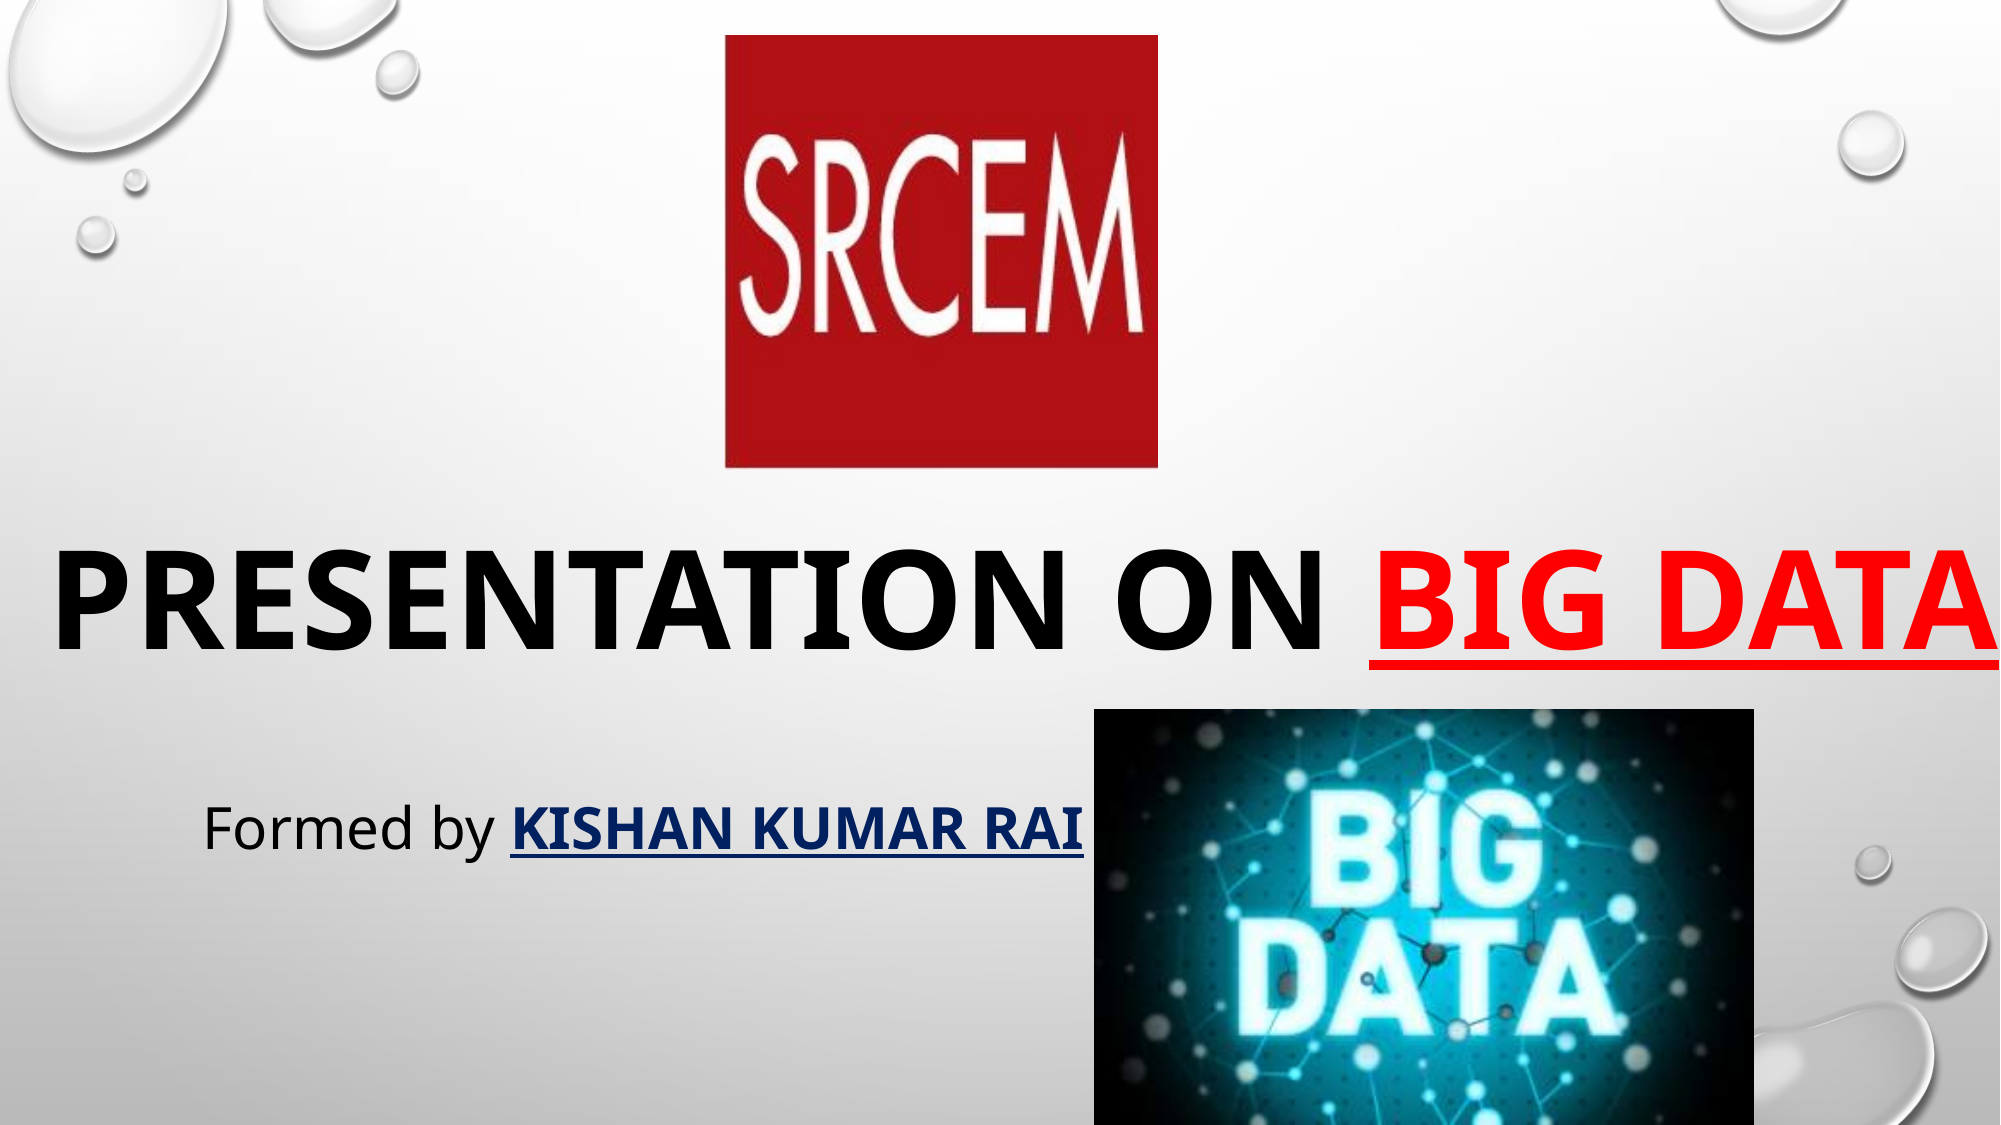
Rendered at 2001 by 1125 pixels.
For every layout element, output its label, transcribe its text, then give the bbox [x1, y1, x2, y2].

picture [0, 0, 2000, 1125]
text_box PRESENTATION ON BIG DATA [33, 504, 2000, 685]
text_box Formed by KISHAN KUMAR RAI [187, 783, 1088, 869]
